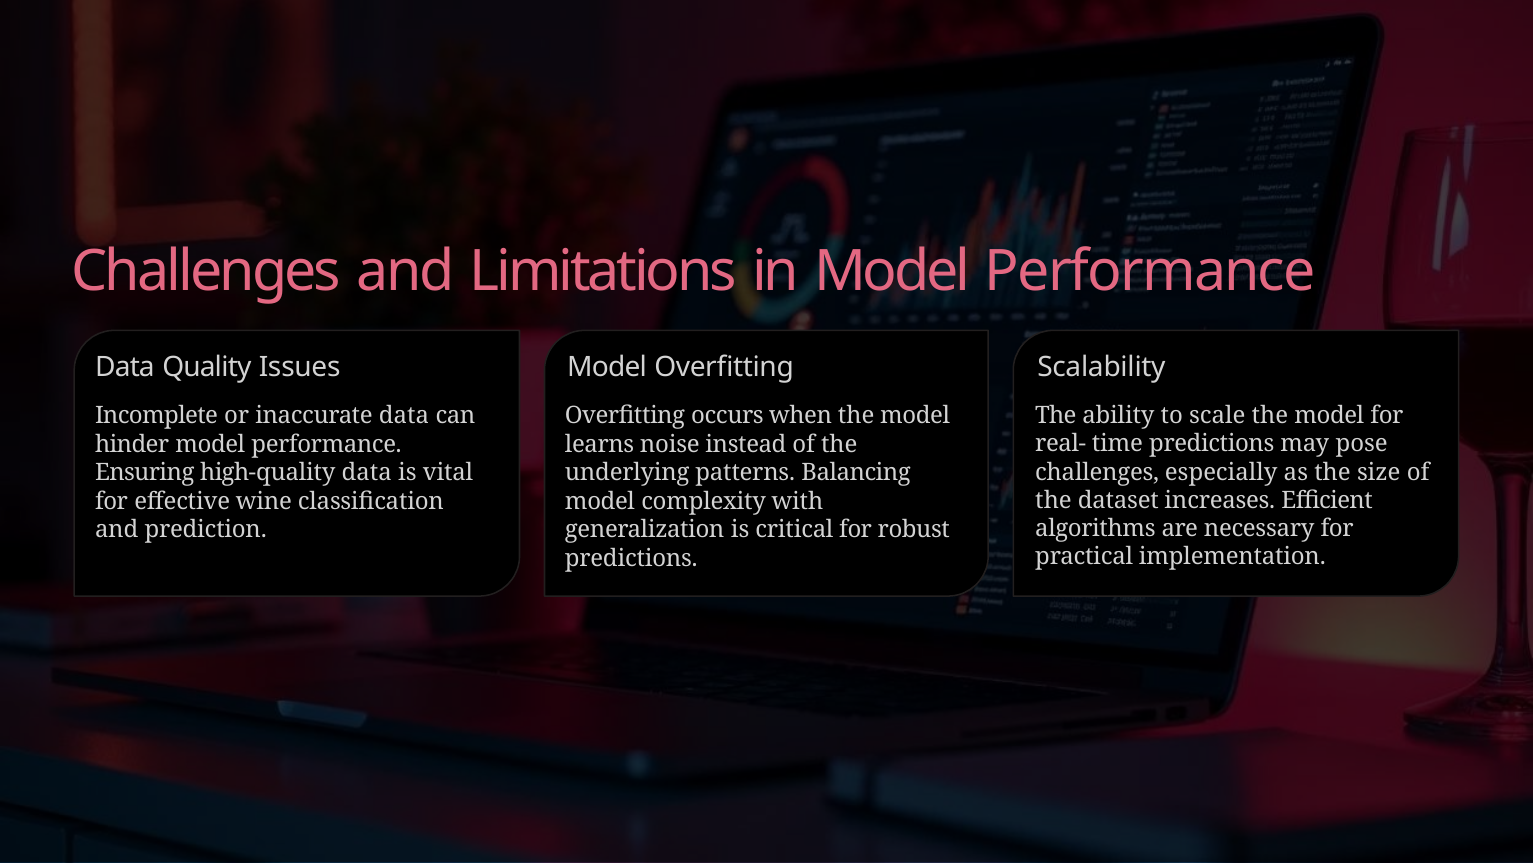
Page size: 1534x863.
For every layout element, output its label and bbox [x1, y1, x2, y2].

text_box [1012, 329, 1460, 598]
picture [0, 0, 1533, 863]
text_box [73, 329, 521, 598]
text_box [543, 329, 990, 598]
